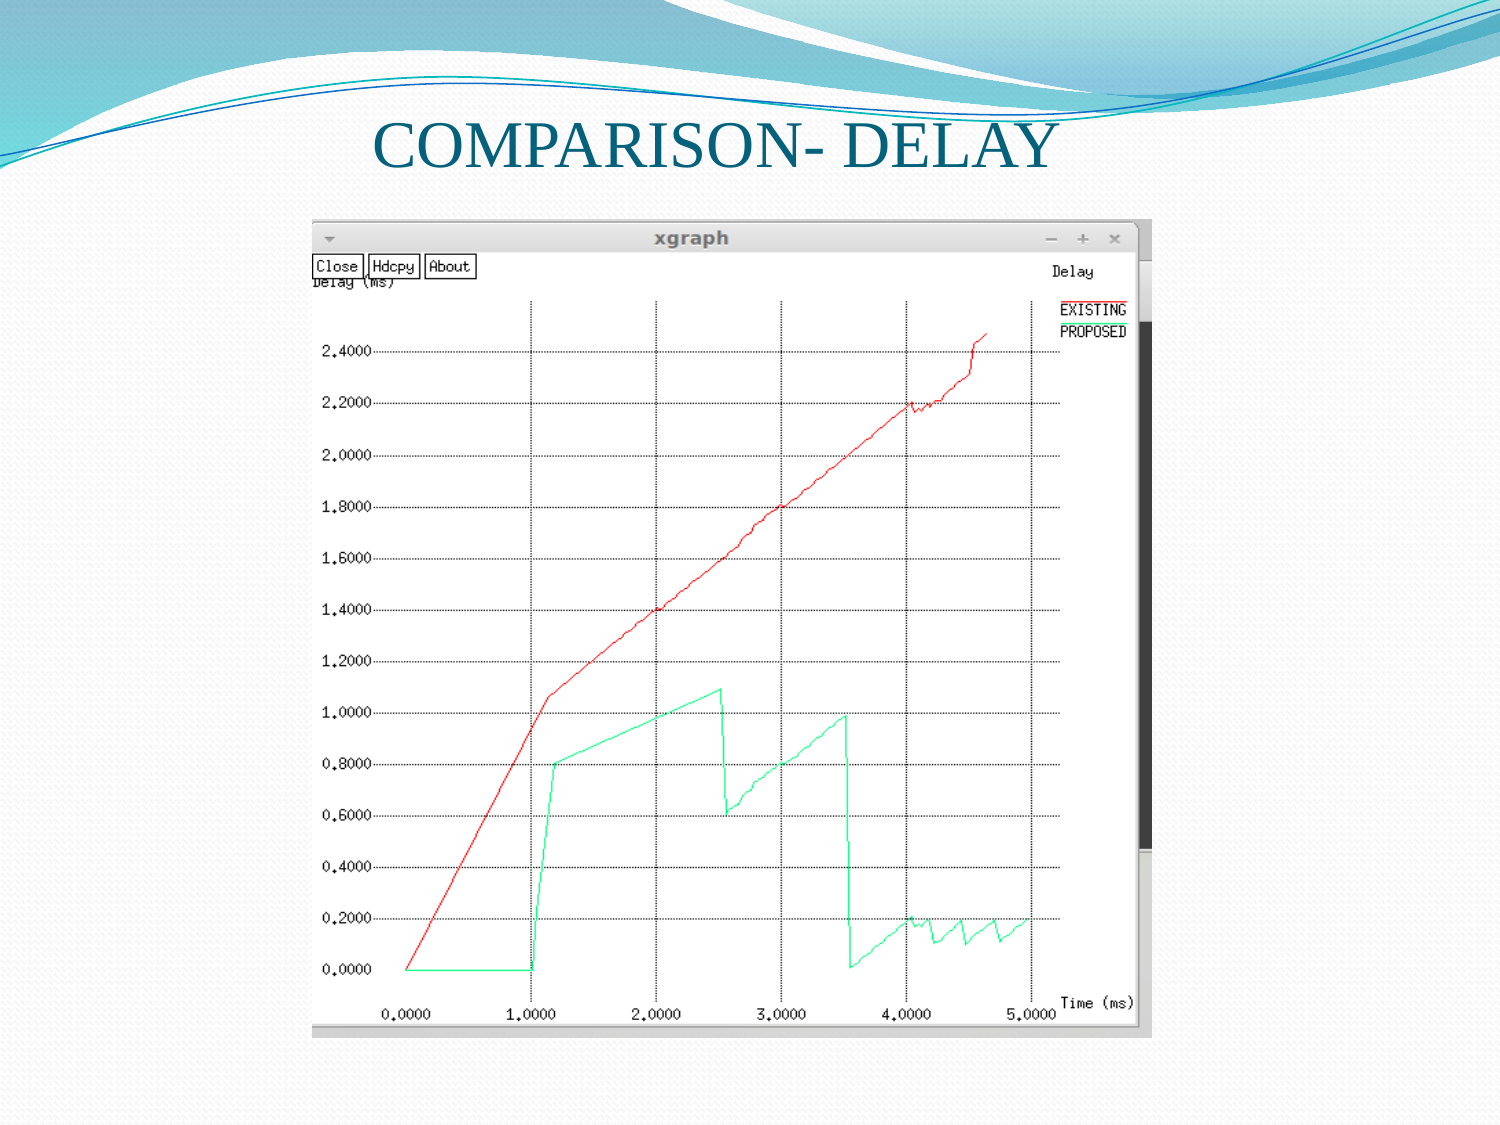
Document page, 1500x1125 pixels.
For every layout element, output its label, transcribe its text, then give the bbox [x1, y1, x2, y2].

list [312, 219, 1152, 1038]
title COMPARISON- DELAY [371, 0, 1500, 182]
